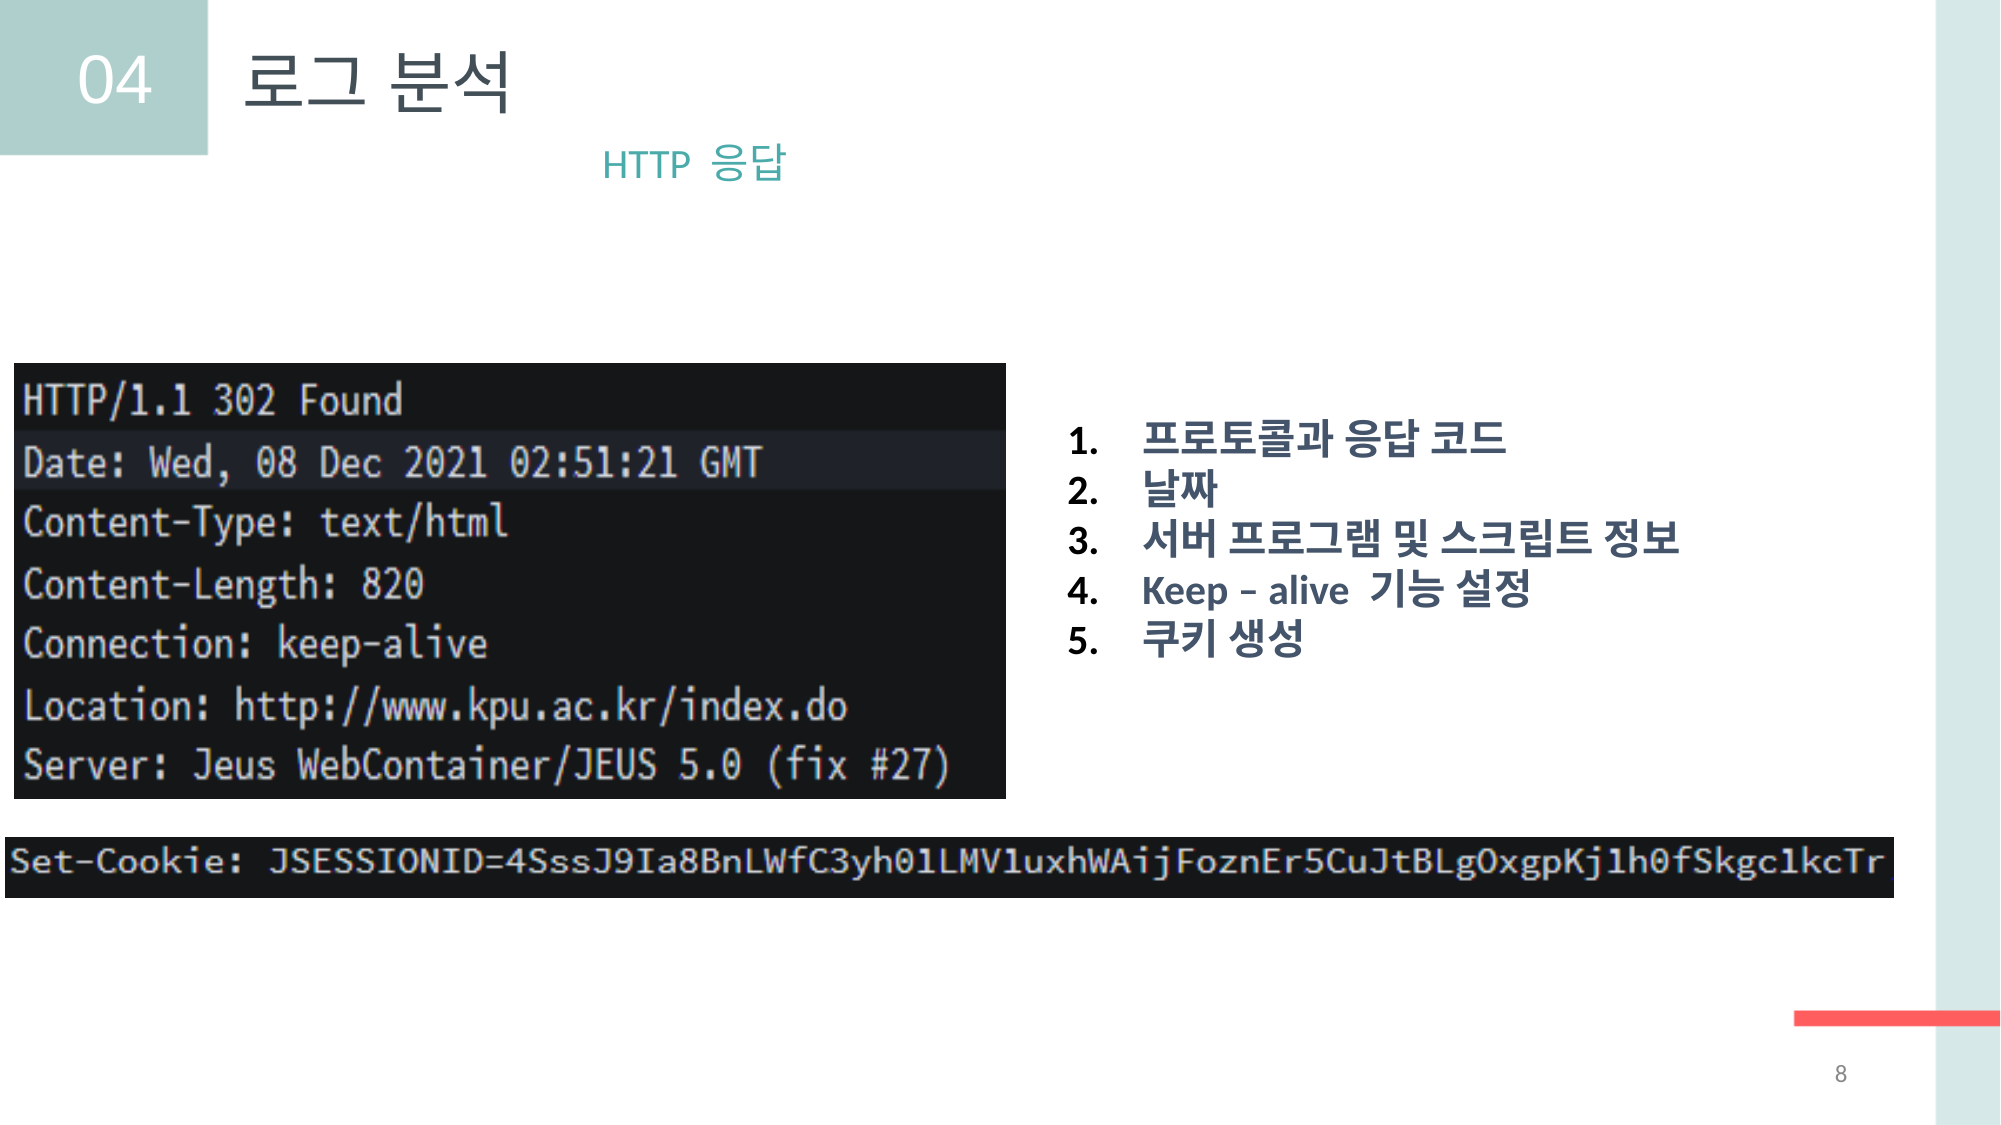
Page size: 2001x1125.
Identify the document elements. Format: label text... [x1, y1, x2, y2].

picture [0, 0, 2001, 1125]
text_box 04 [55, 43, 177, 125]
title HTTP 응답 [587, 130, 1038, 207]
text_box 로그 분석 [227, 48, 1121, 130]
slide_number 8 [1412, 1042, 1863, 1103]
text_box 프로토콜과 응답 코드 날짜 서버 프로그램 및 스크립트 정보 Keep – alive 기능 설정 쿠키 생성 [1052, 397, 1793, 778]
